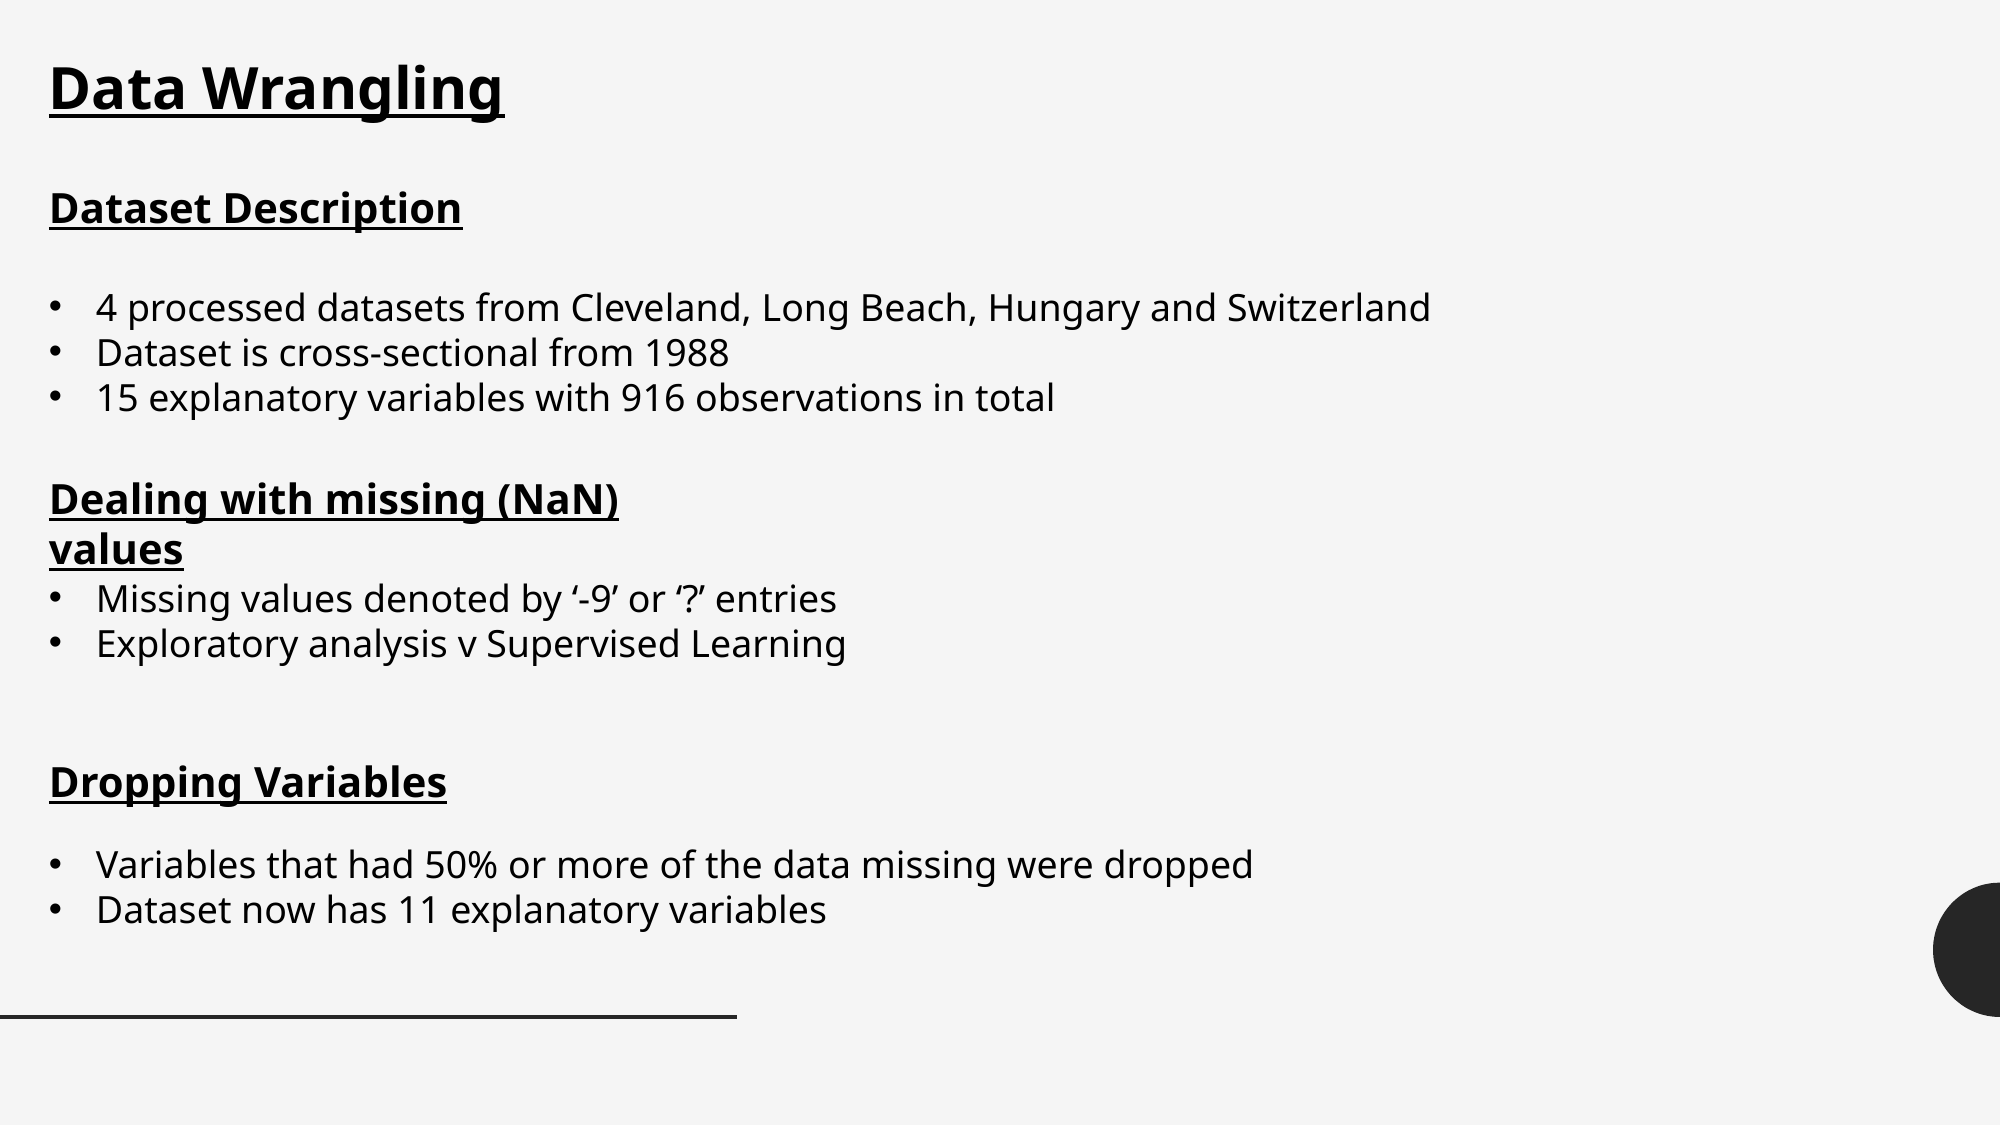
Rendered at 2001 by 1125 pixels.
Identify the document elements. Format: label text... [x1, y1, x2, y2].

text_box Data Wrangling [34, 43, 524, 129]
text_box Dealing with missing (NaN) values [34, 465, 775, 567]
text_box Missing values denoted by ‘-9’ or ‘?’ entries Exploratory analysis v Supervised Learning [34, 567, 1944, 672]
text_box Dropping Variables [34, 748, 524, 814]
text_box Dataset Description [34, 174, 524, 239]
text_box 4 processed datasets from Cleveland, Long Beach, Hungary and Switzerland Dataset is cross-sectional from 1988 15 explanatory variables with 916 observations in total [34, 276, 1944, 426]
text_box Variables that had 50% or more of the data missing were dropped Dataset now has 11 explanatory variables [34, 833, 1944, 938]
